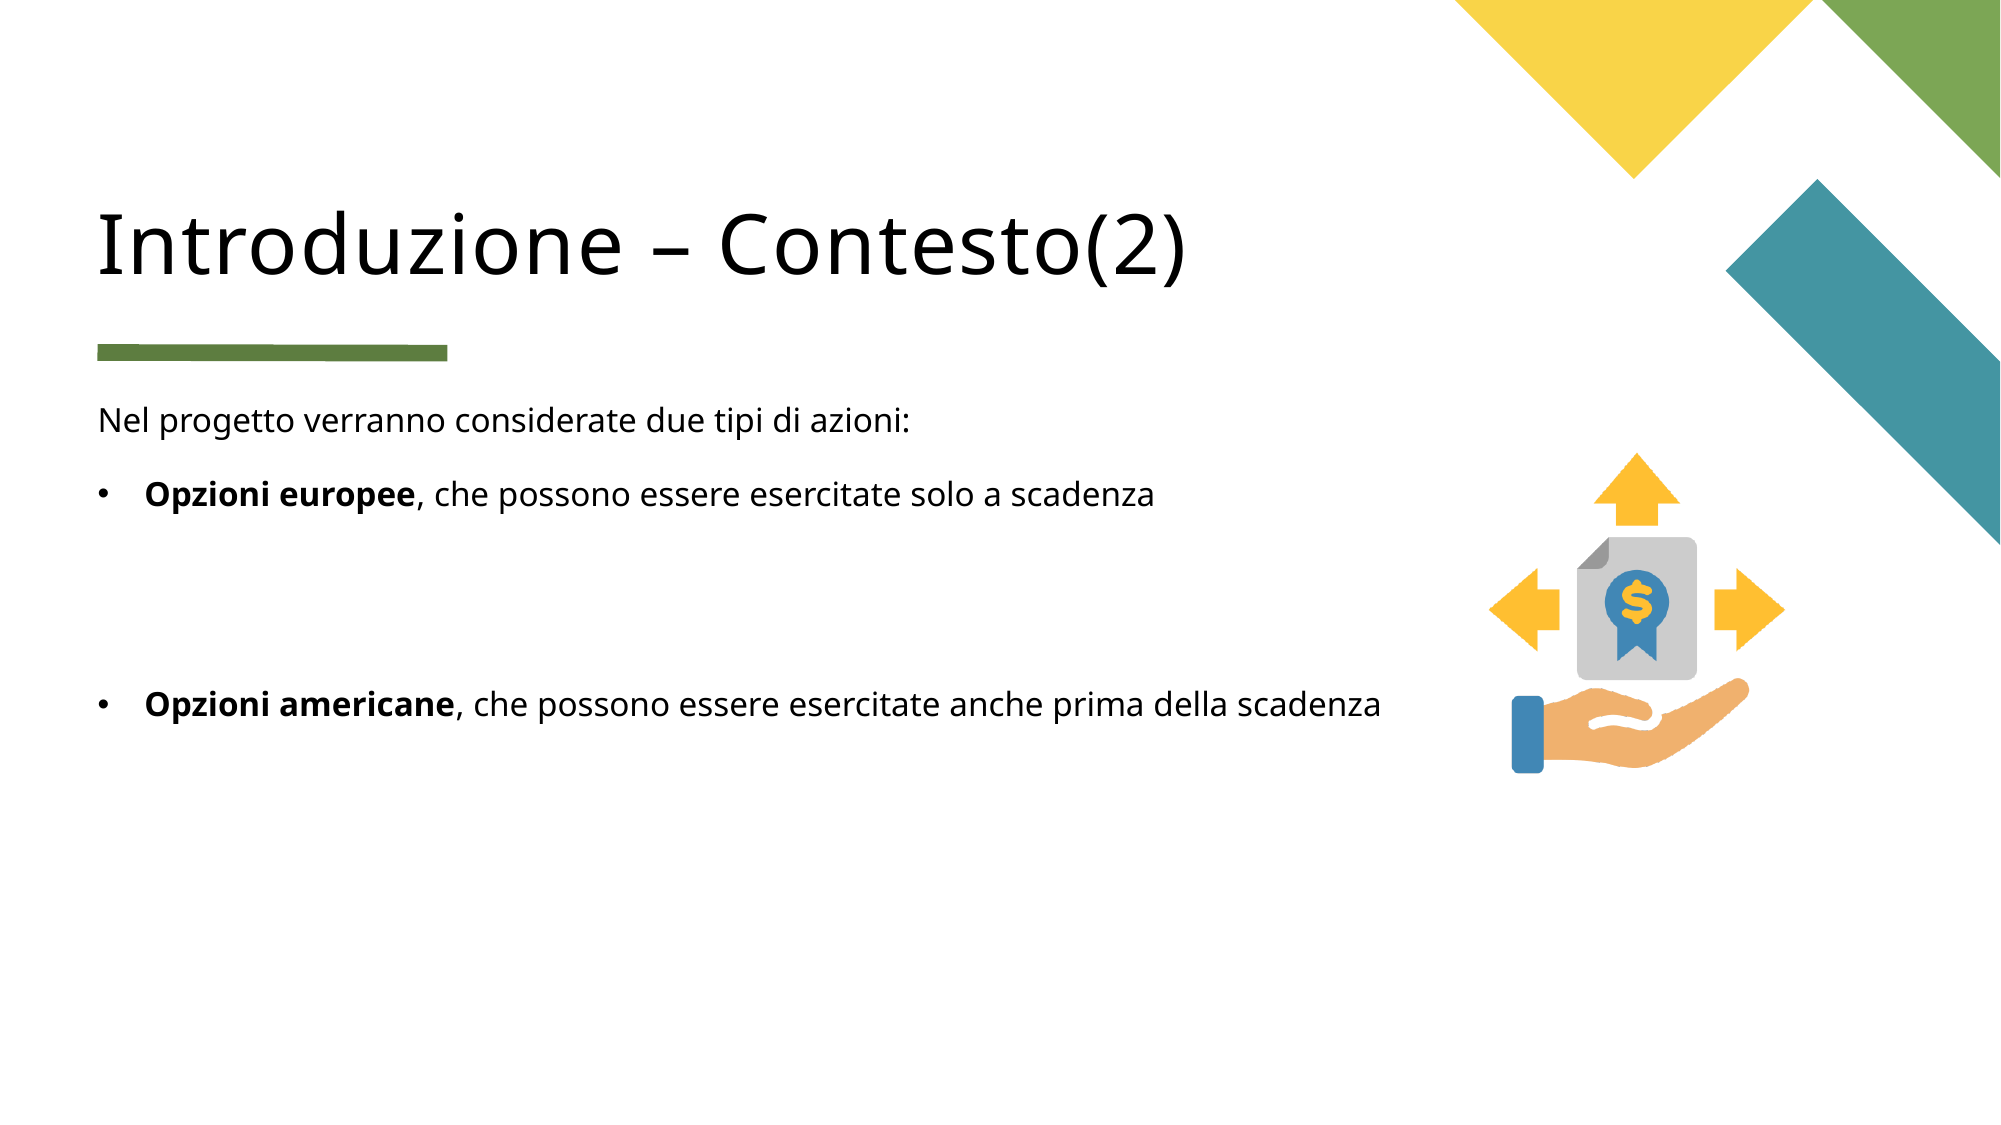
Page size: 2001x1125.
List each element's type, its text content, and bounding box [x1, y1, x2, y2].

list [1437, 413, 1836, 812]
title Introduzione – Contesto(2) [97, 45, 1702, 291]
